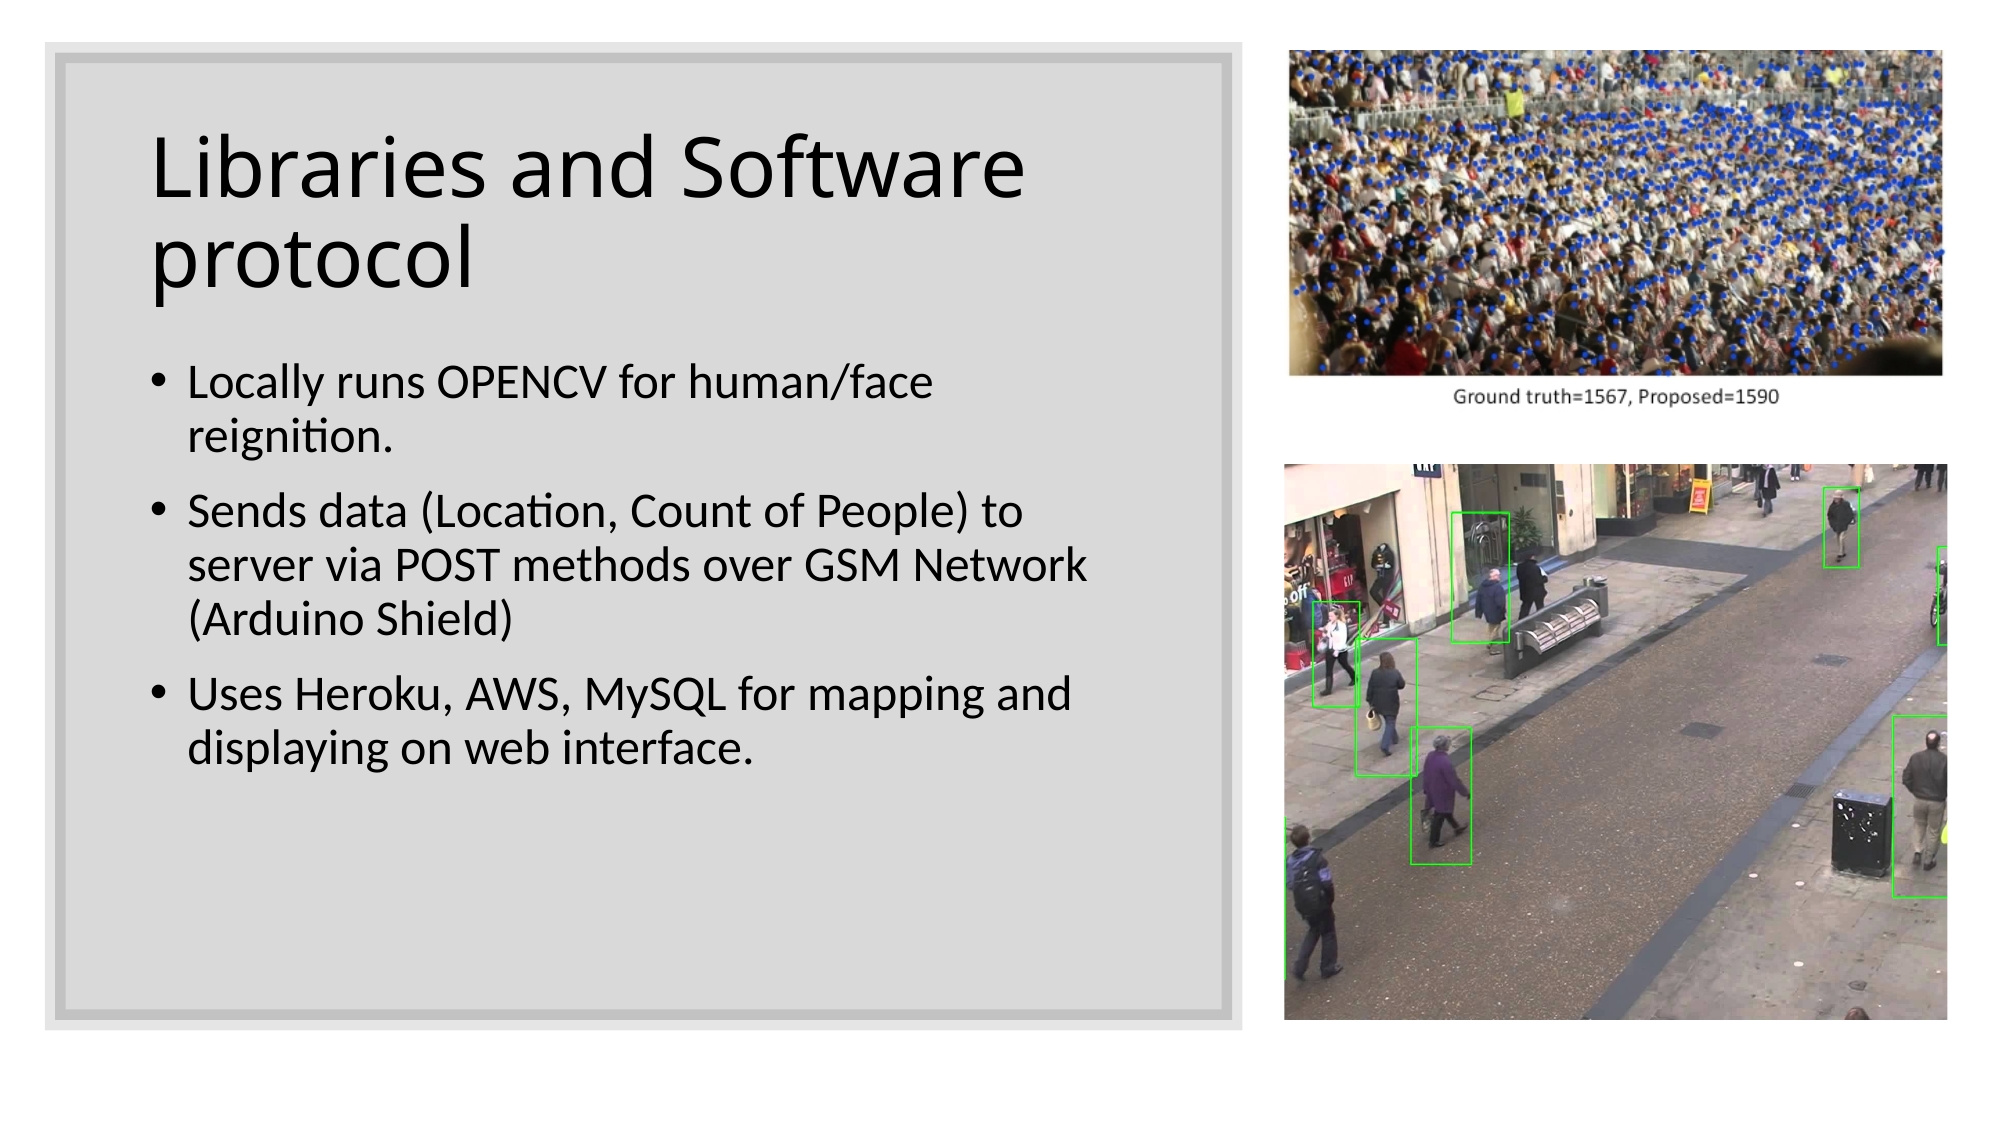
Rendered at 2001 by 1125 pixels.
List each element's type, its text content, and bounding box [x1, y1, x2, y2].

text_box [54, 52, 1233, 1021]
picture [1284, 463, 1948, 1020]
picture [1284, 50, 1948, 426]
title Libraries and Software protocol [134, 105, 1153, 326]
list Locally runs OPENCV for human/face reignition. Sends data (Location, Count of People) to server via POST methods over GSM Network (Arduino Shield) Uses Heroku, AWS, MySQL for mapping and displaying on web interface. [134, 348, 1153, 943]
